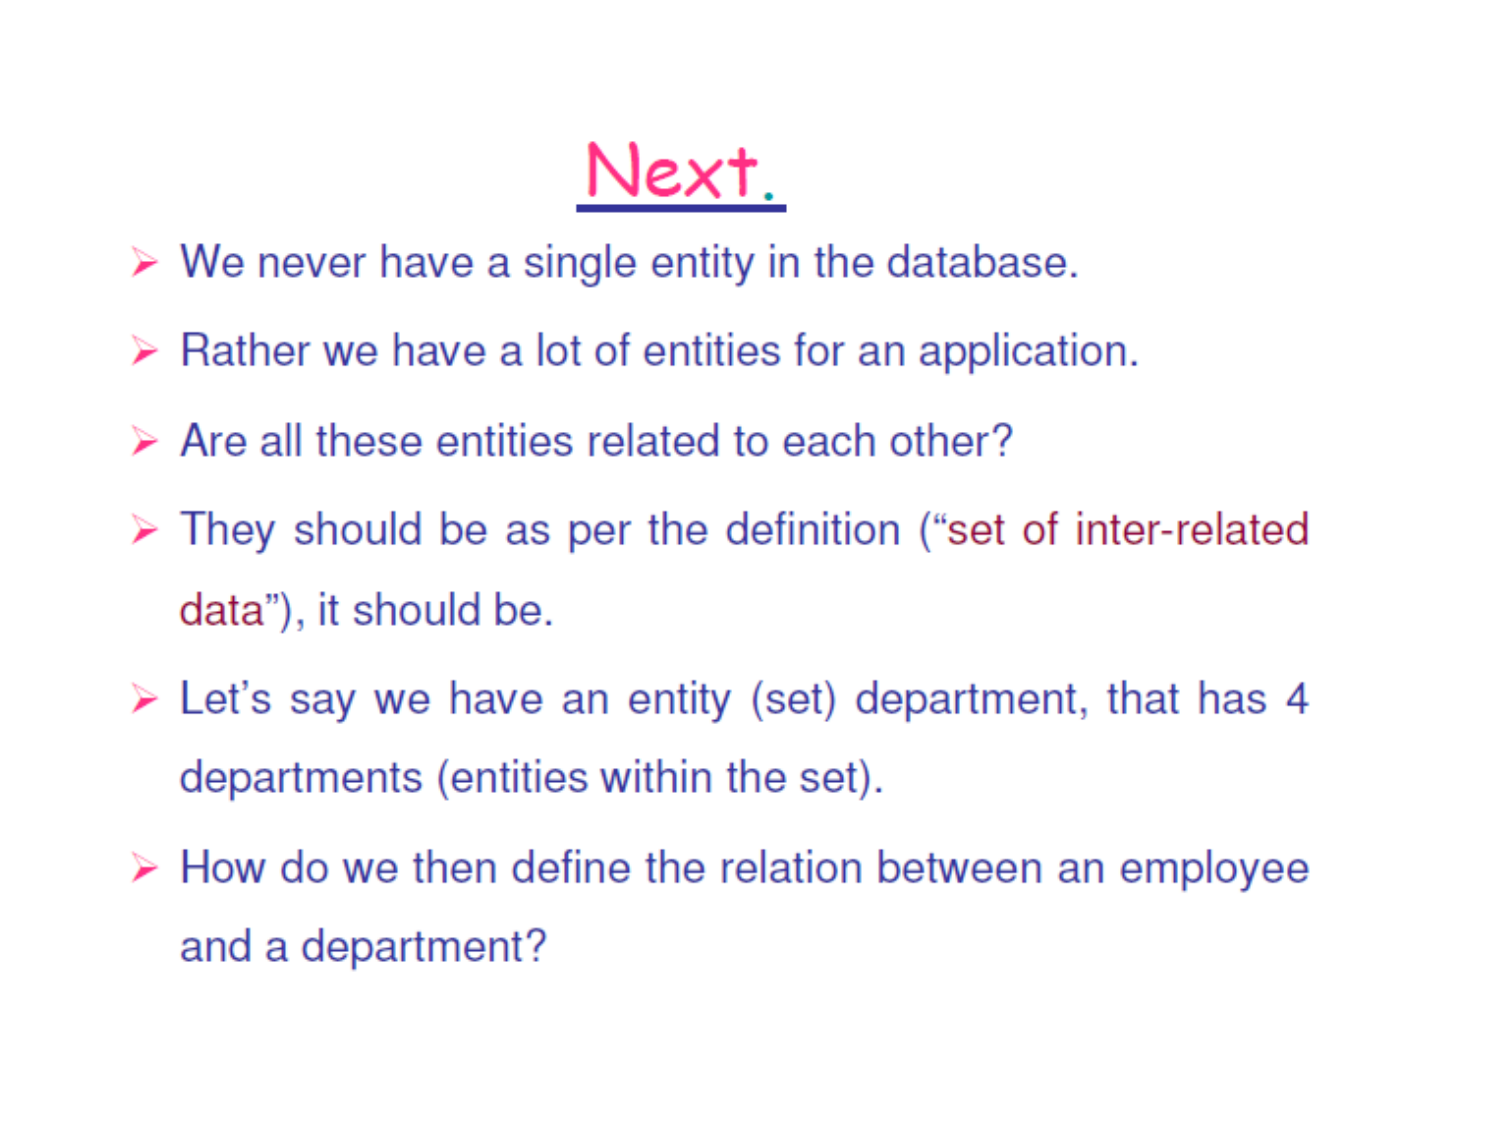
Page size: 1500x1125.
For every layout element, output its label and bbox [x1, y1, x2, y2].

picture [62, 85, 1400, 1013]
